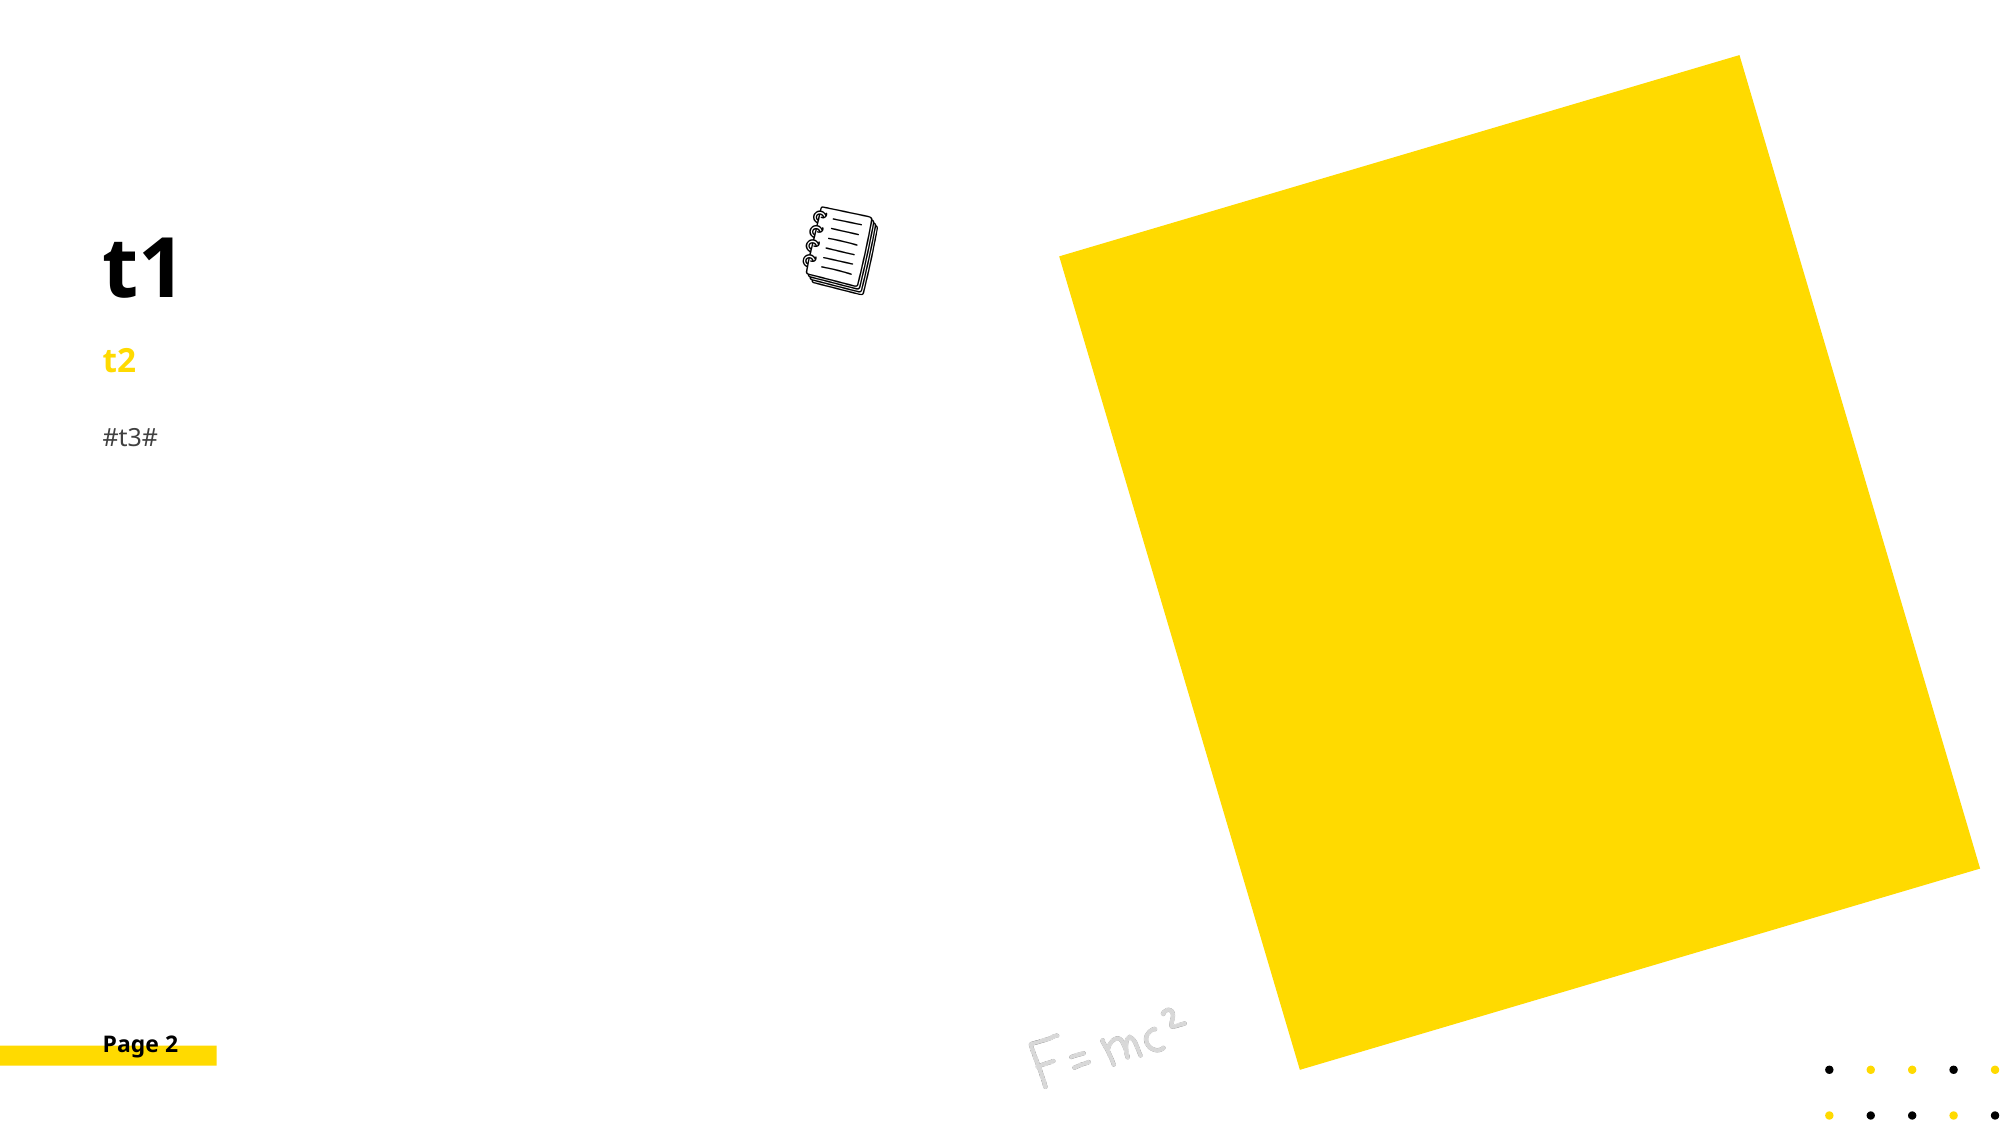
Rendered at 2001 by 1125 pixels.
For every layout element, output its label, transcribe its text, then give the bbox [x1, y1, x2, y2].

picture [1028, 1000, 1194, 1090]
text_box [1248, 900, 1878, 1072]
picture [1128, 225, 1924, 900]
text_box [0, 1045, 218, 1067]
text_box [1057, 234, 1128, 493]
text_box t1 [87, 206, 767, 321]
text_box t2 [87, 332, 767, 387]
text_box #t3# [87, 398, 1009, 459]
picture [799, 205, 879, 296]
text_box [1924, 675, 1982, 887]
text_box [1161, 53, 1791, 225]
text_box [1825, 1065, 2000, 1120]
text_box Page 2 [87, 1025, 250, 1066]
